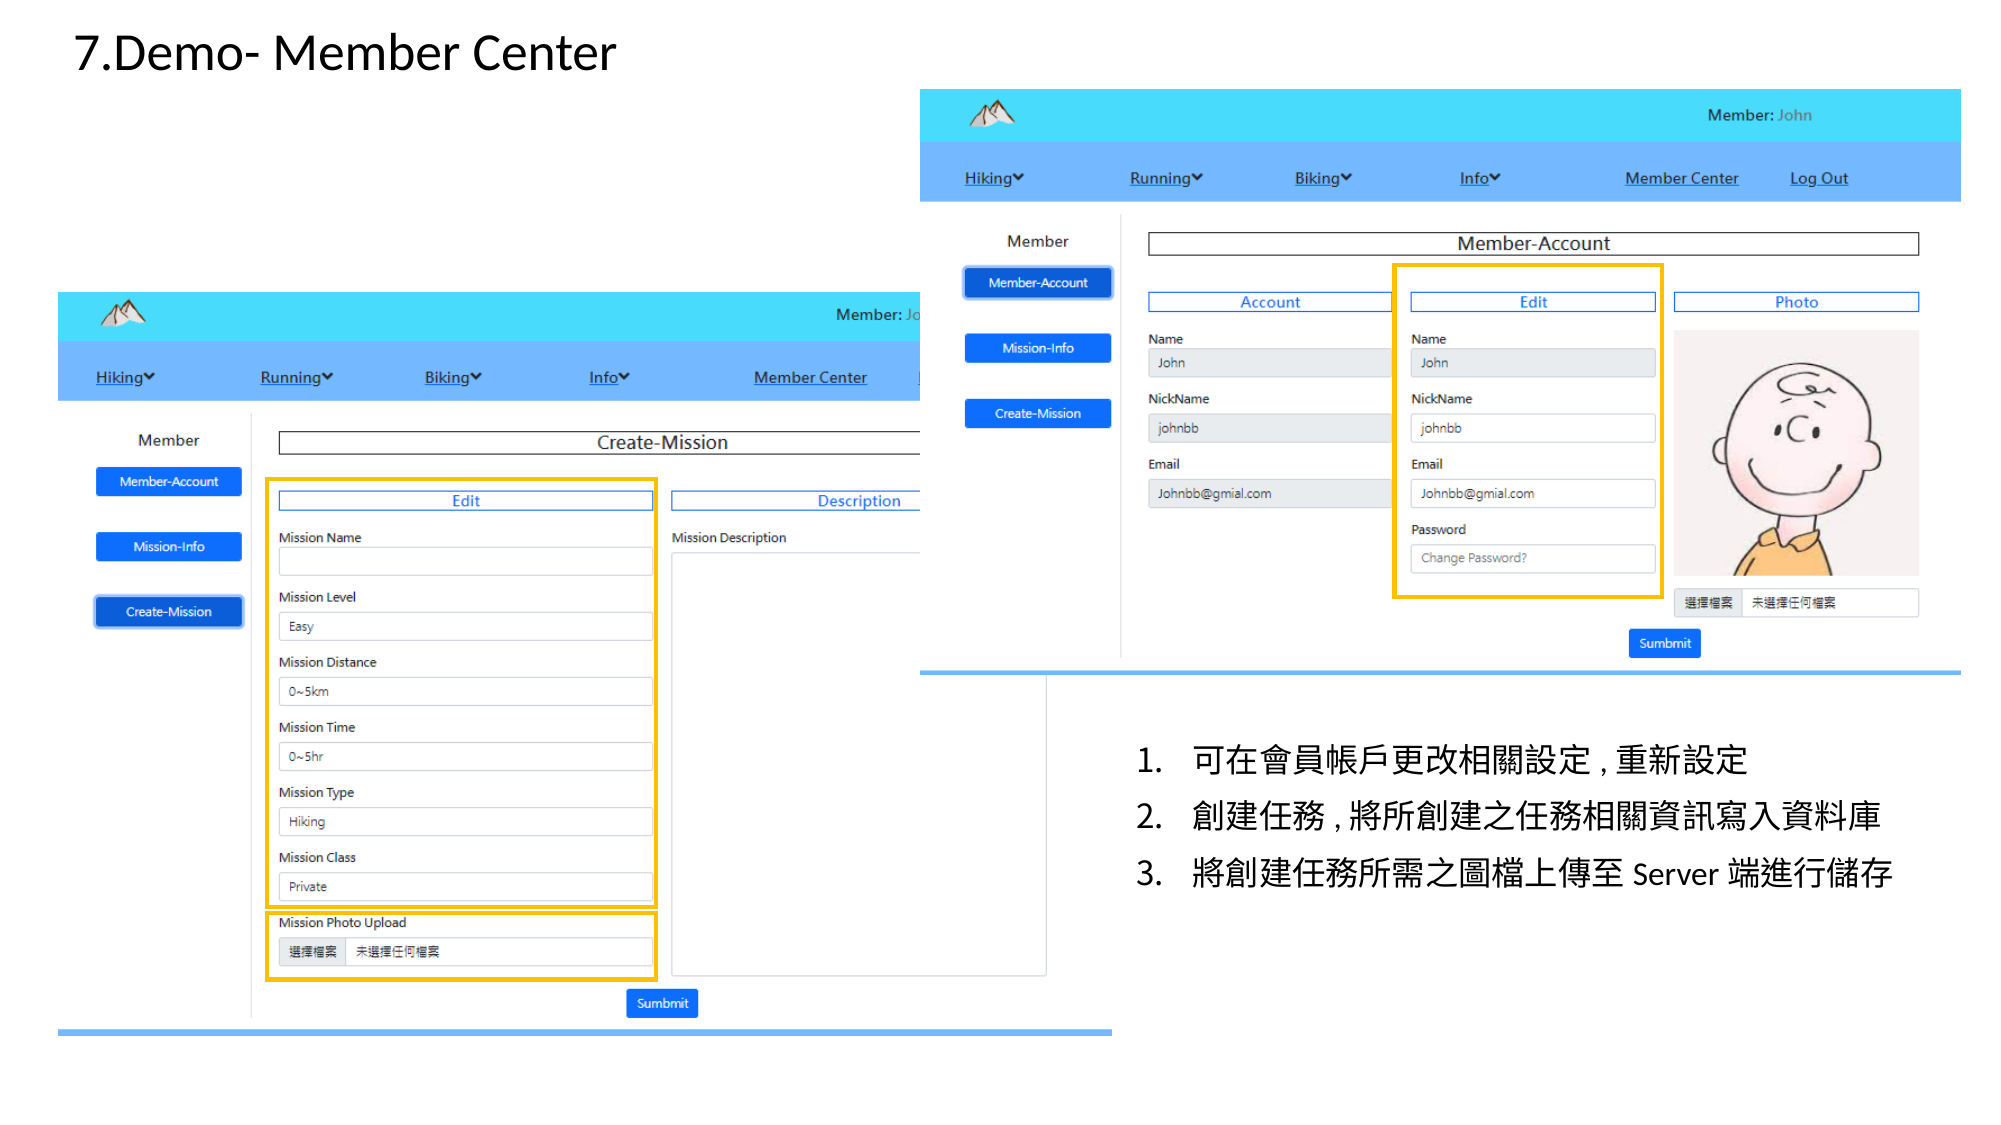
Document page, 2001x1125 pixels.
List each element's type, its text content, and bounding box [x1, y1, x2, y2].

picture [58, 89, 1961, 1036]
list 可在會員帳戶更改相關設定,重新設定 創建任務,將所創建之任務相關資訊寫入資料庫 將創建任務所需之圖檔上傳至Server端進行儲存 [1121, 736, 1951, 974]
title 7.Demo- Member Center [58, 16, 883, 90]
